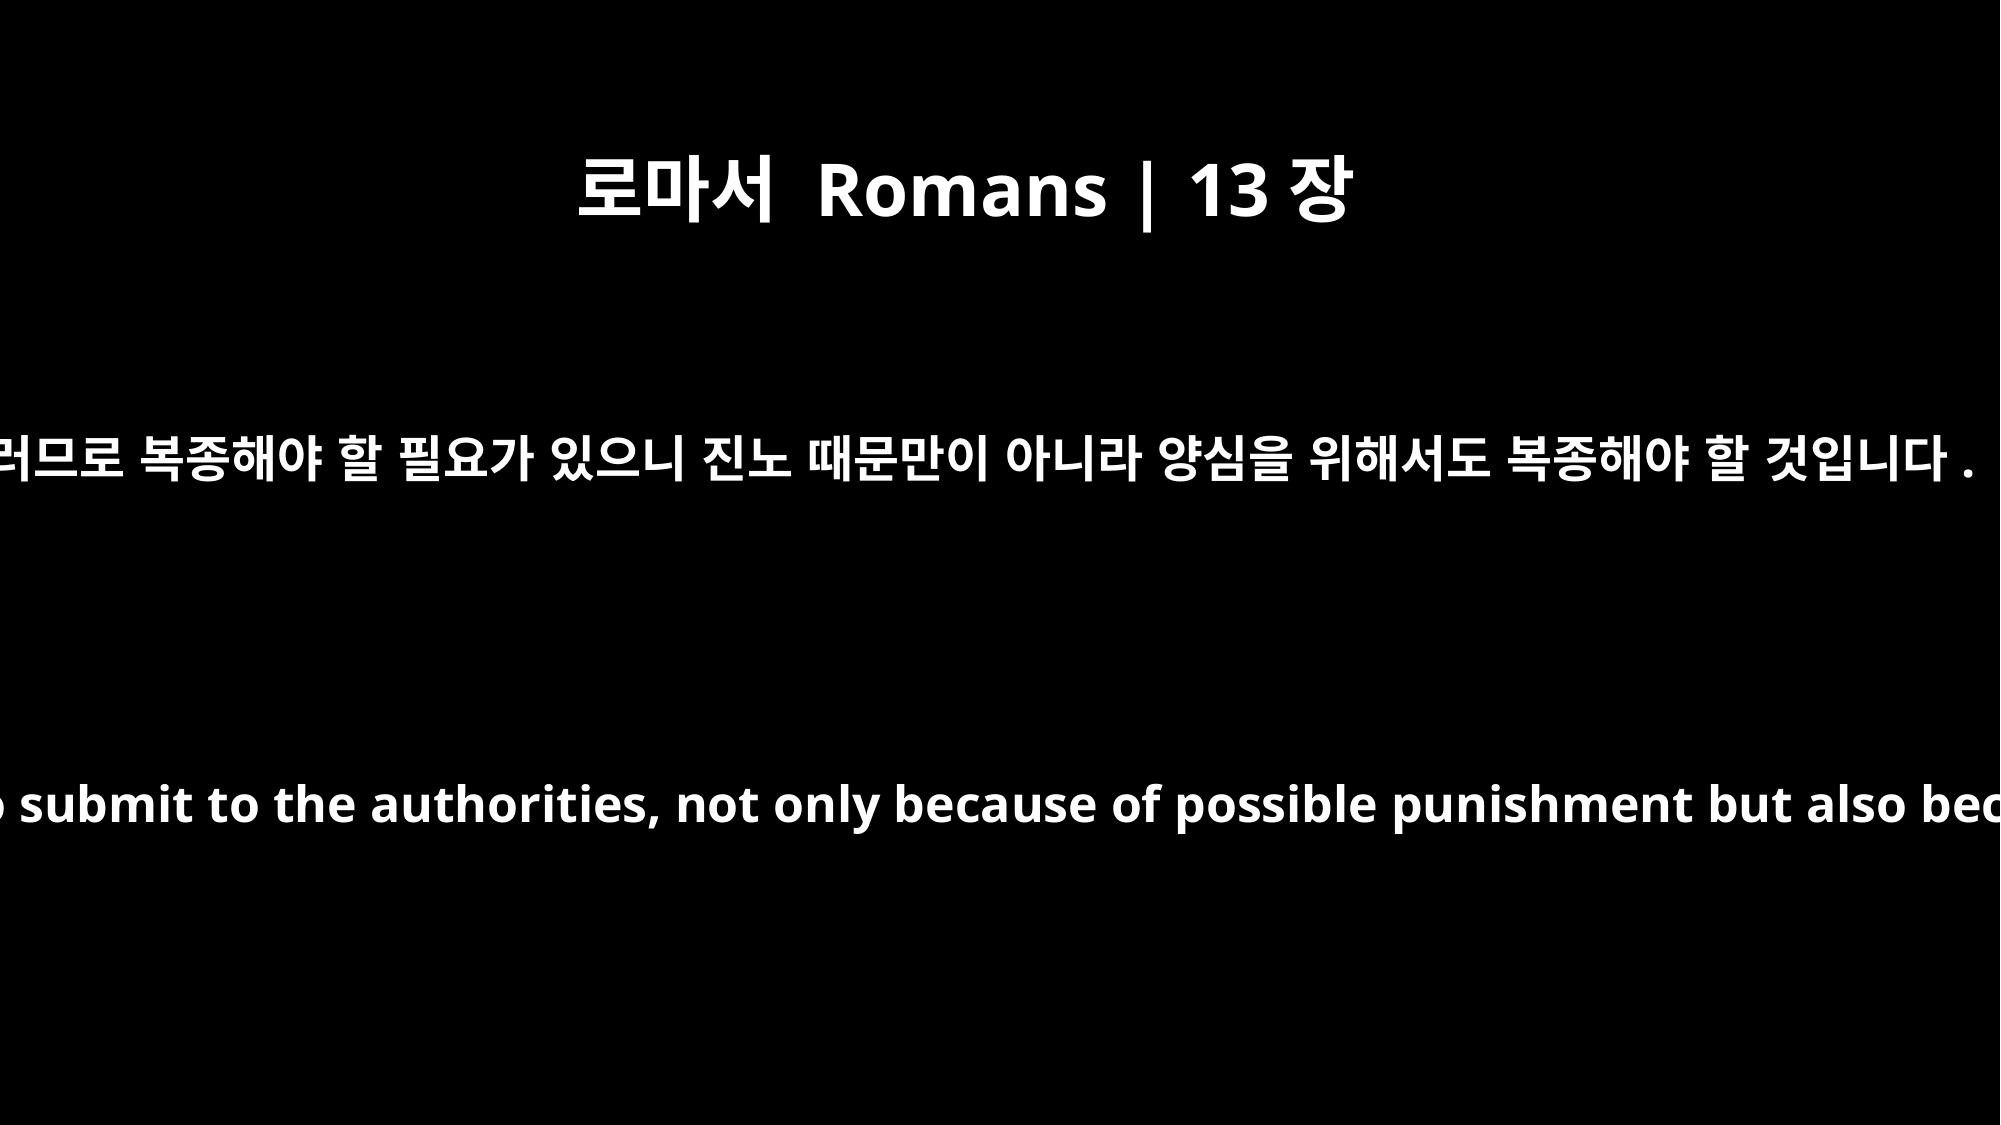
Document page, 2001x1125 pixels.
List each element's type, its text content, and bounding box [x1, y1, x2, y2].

text_box Therefore, it is necessary to submit to the authorities, not only because of possible punishment but also because of conscience. [0, 764, 2000, 840]
text_box 5 그러므로 복종해야 할 필요가 있으니 진노 때문만이 아니라 양심을 위해서도 복종해야 할 것입니다. [0, 359, 1991, 495]
text_box 로마서 Romans | 13장 [561, 136, 1371, 239]
